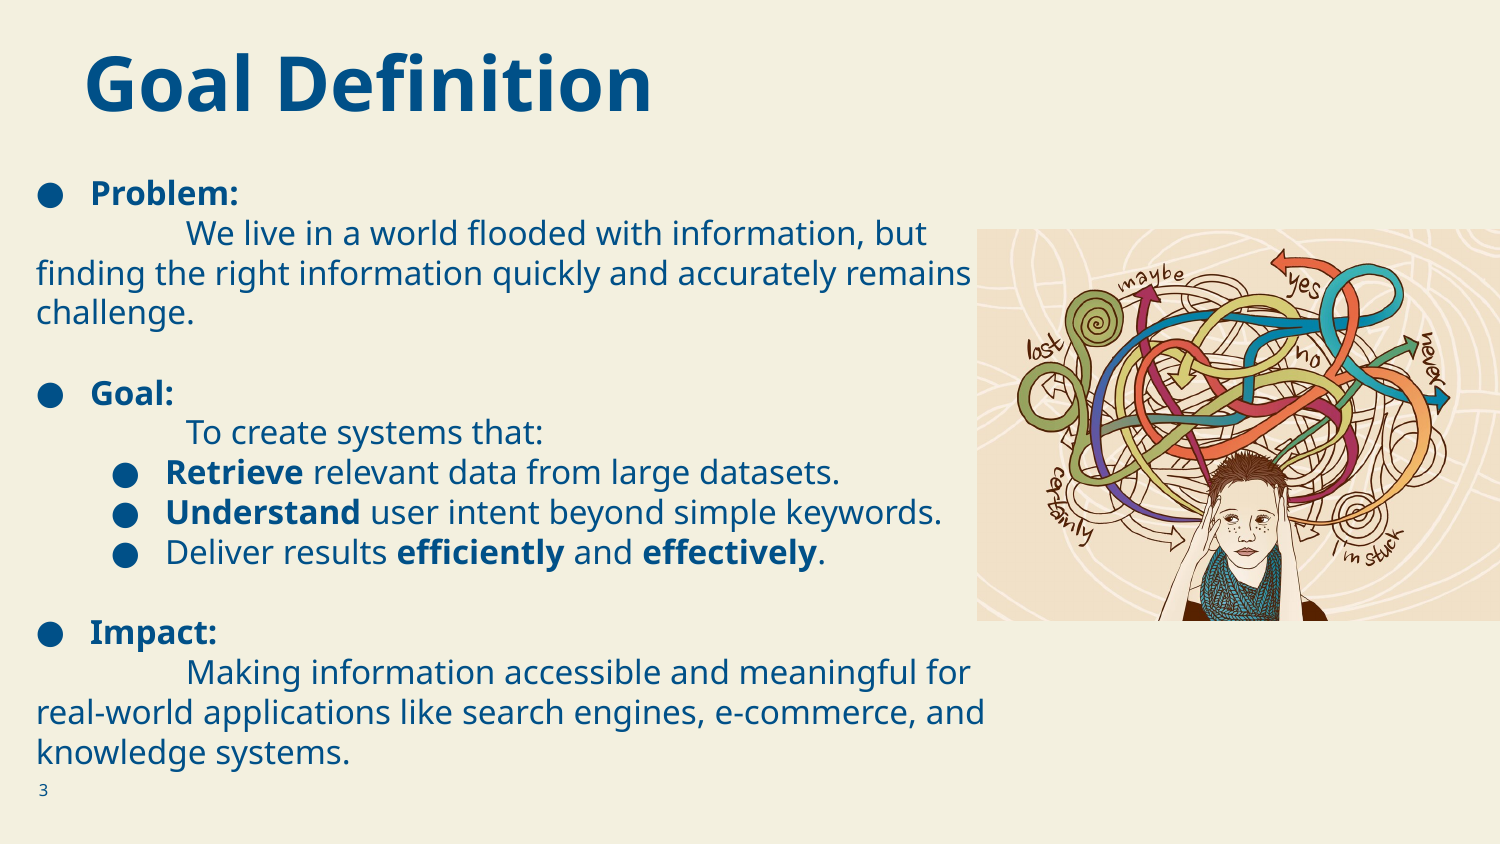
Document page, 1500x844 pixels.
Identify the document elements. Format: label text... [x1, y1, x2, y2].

slide_number 3 [24, 786, 114, 822]
subtitle Problem: We live in a world flooded with information, but finding the right information quickly and accurately remains a challenge. Goal: To create systems that: Retrieve relevant data from large datasets. Understand user intent beyond simple keywords. Deliver results efficiently and effectively. Impact: Making information accessible and meaningful for real-world applications like search engines, e-commerce, and knowledge systems. [0, 156, 1038, 786]
picture [977, 228, 1500, 621]
title Goal Definition [69, 40, 723, 122]
